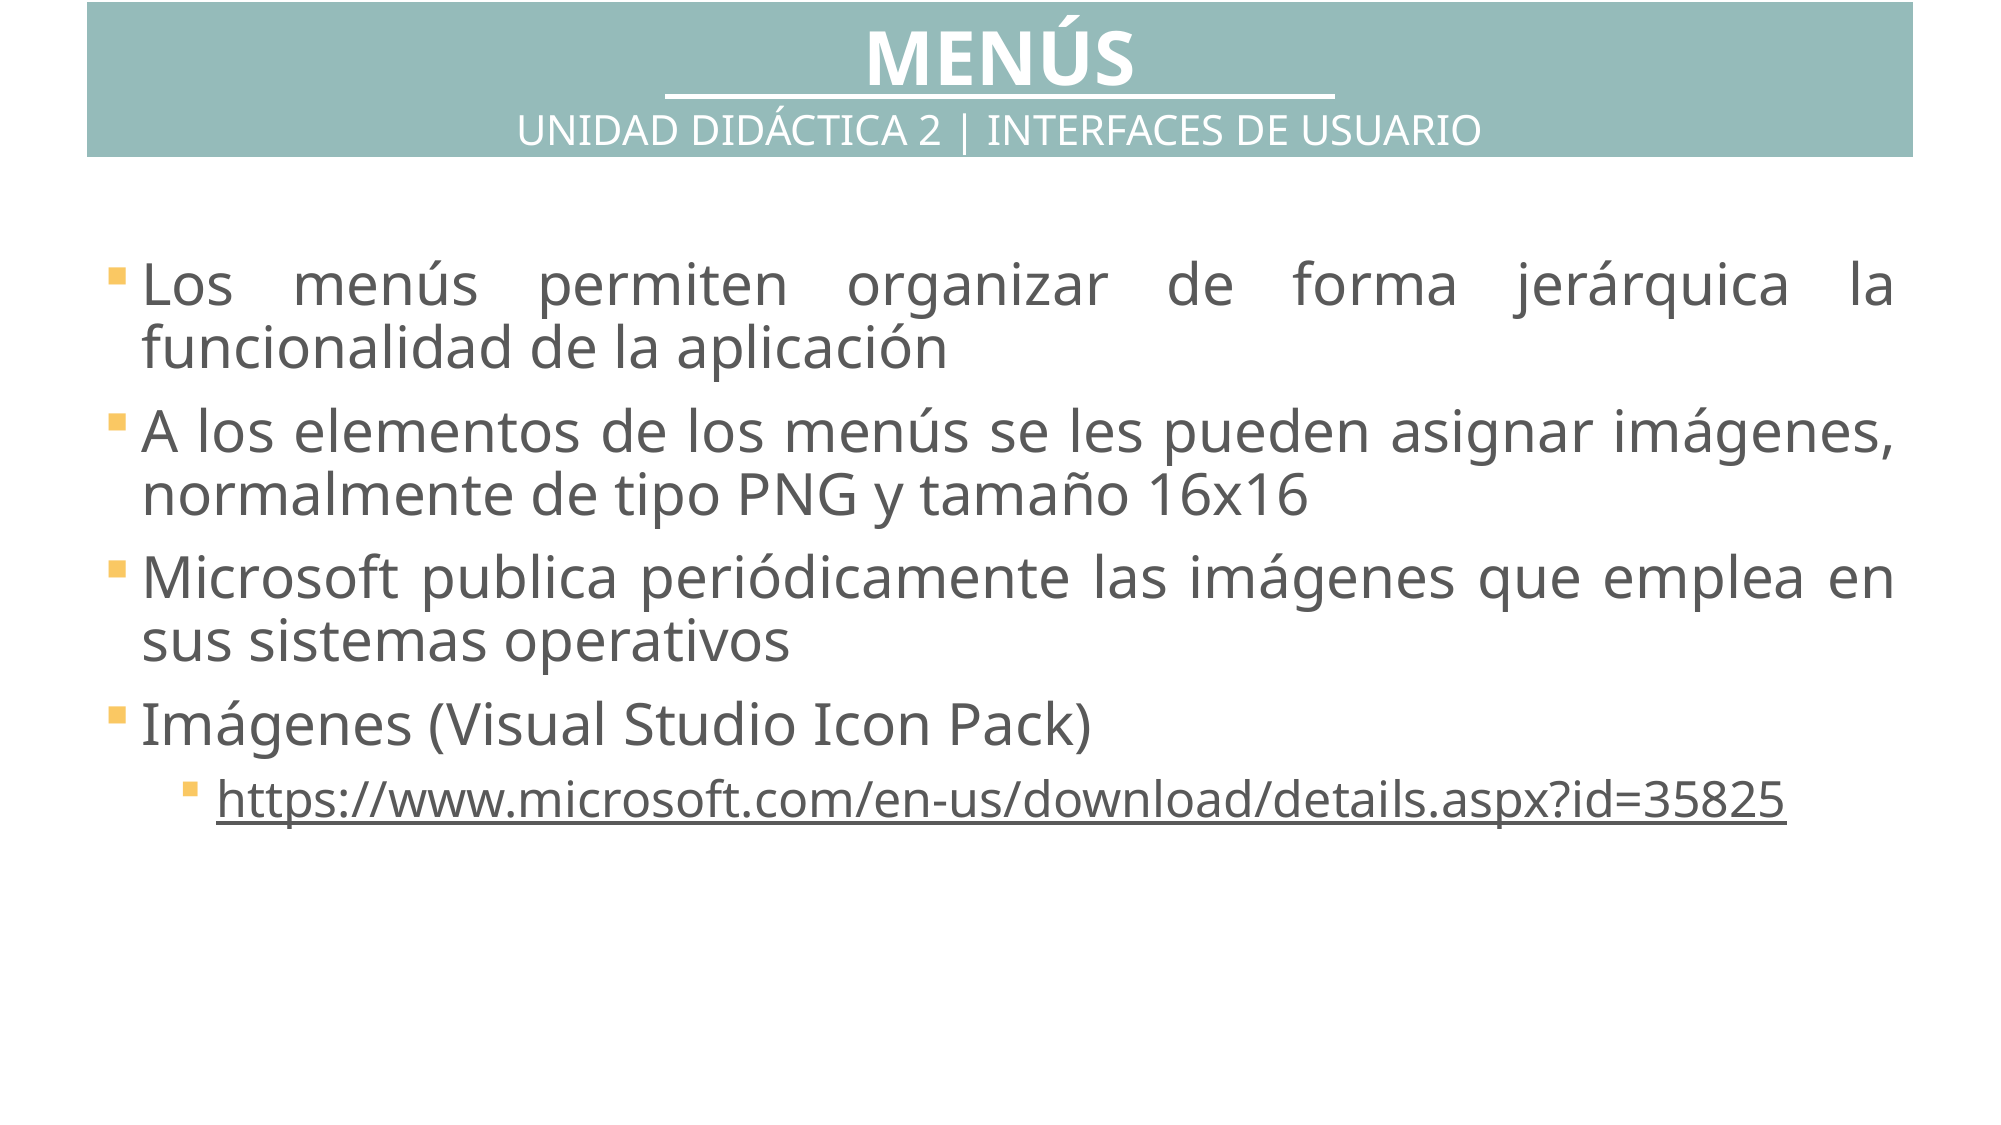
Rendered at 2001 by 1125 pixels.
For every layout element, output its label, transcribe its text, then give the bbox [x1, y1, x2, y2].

text_box MENÚS [87, 2, 1913, 102]
text_box UNIDAD DIDÁCTICA 2 | INTERFACES DE USUARIO [87, 102, 1913, 157]
list Los menús permiten organizar de forma jerárquica la funcionalidad de la aplicación A los elementos de los menús se les pueden asignar imágenes, normalmente de tipo PNG y tamaño 16x16 Microsoft publica periódicamente las imágenes que emplea en sus sistemas operativos Imágenes (Visual Studio Icon Pack) https://www.microsoft.com/en-us/download/details.aspx?id=35825 [88, 248, 1912, 1029]
